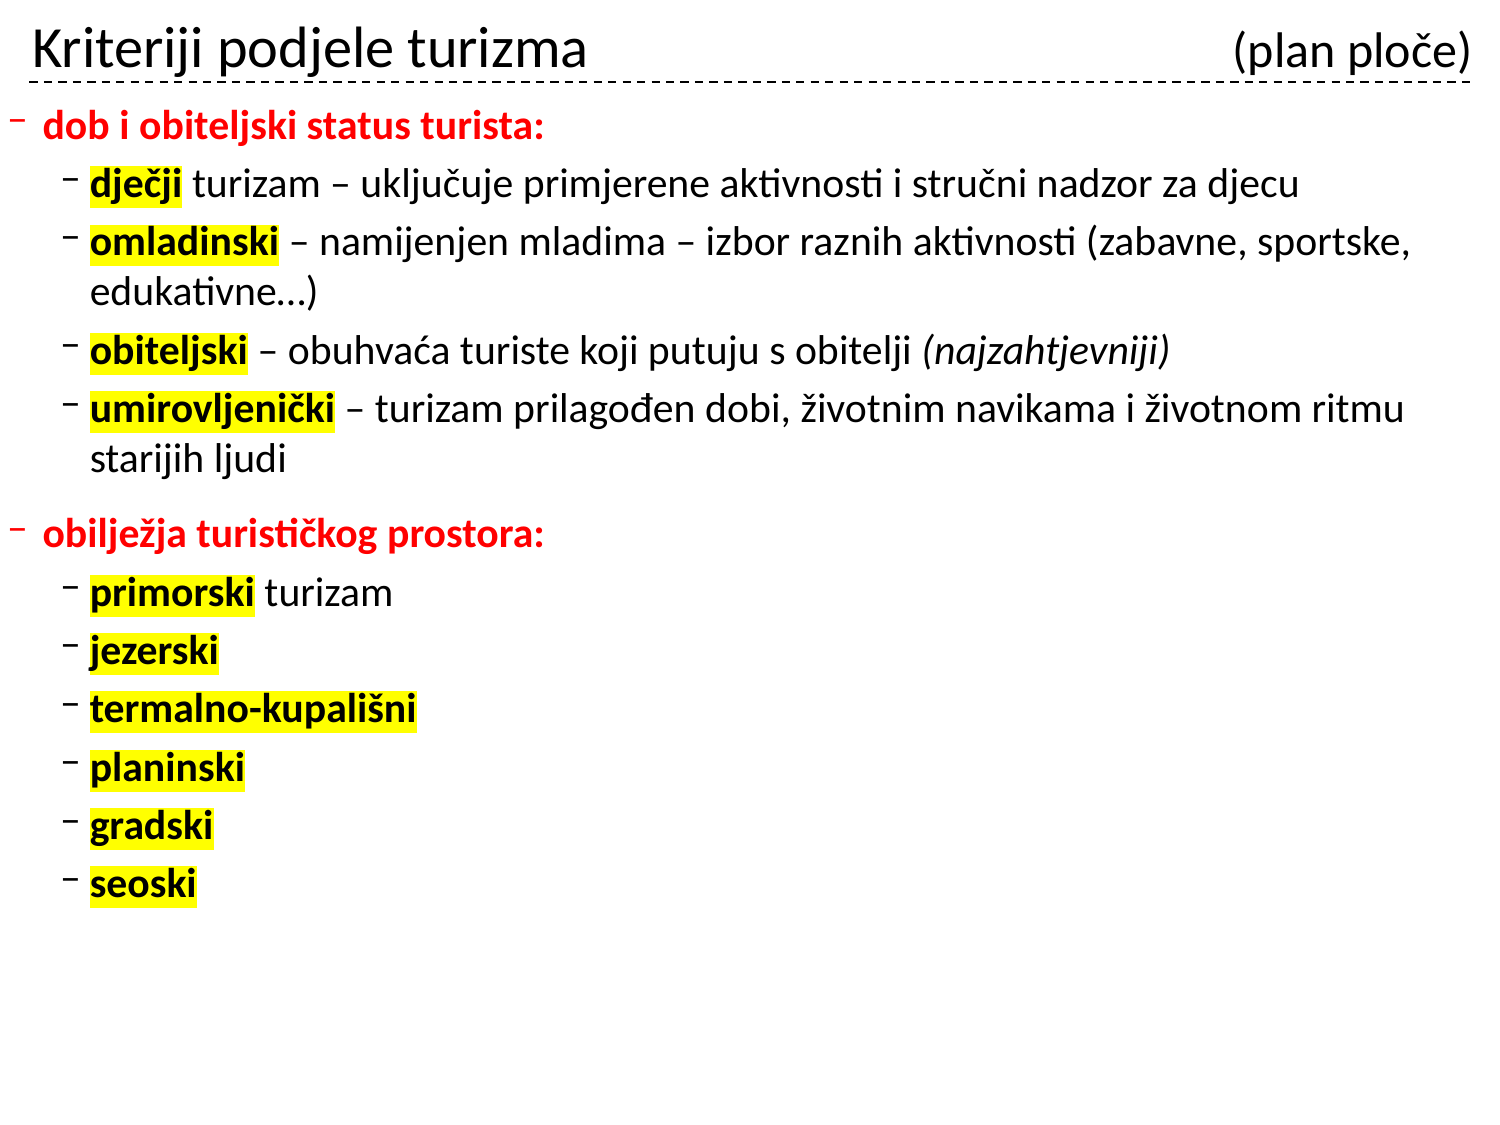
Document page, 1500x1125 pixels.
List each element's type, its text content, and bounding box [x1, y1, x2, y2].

title Kriteriji podjele turizma (plan ploče) [17, 0, 1495, 90]
list dob i obiteljski status turista: dječji turizam – uključuje primjerene aktivnosti i stručni nadzor za djecu omladinski – namijenjen mladima – izbor raznih aktivnosti (zabavne, sportske, edukativne…) obiteljski – obuhvaća turiste koji putuju s obitelji (najzahtjevniji) umirovljenički – turizam prilagođen dobi, životnim navikama i životnom ritmu starijih ljudi obilježja turističkog prostora: primorski turizam jezerski termalno-kupališni planinski gradski seoski [0, 90, 1495, 1083]
